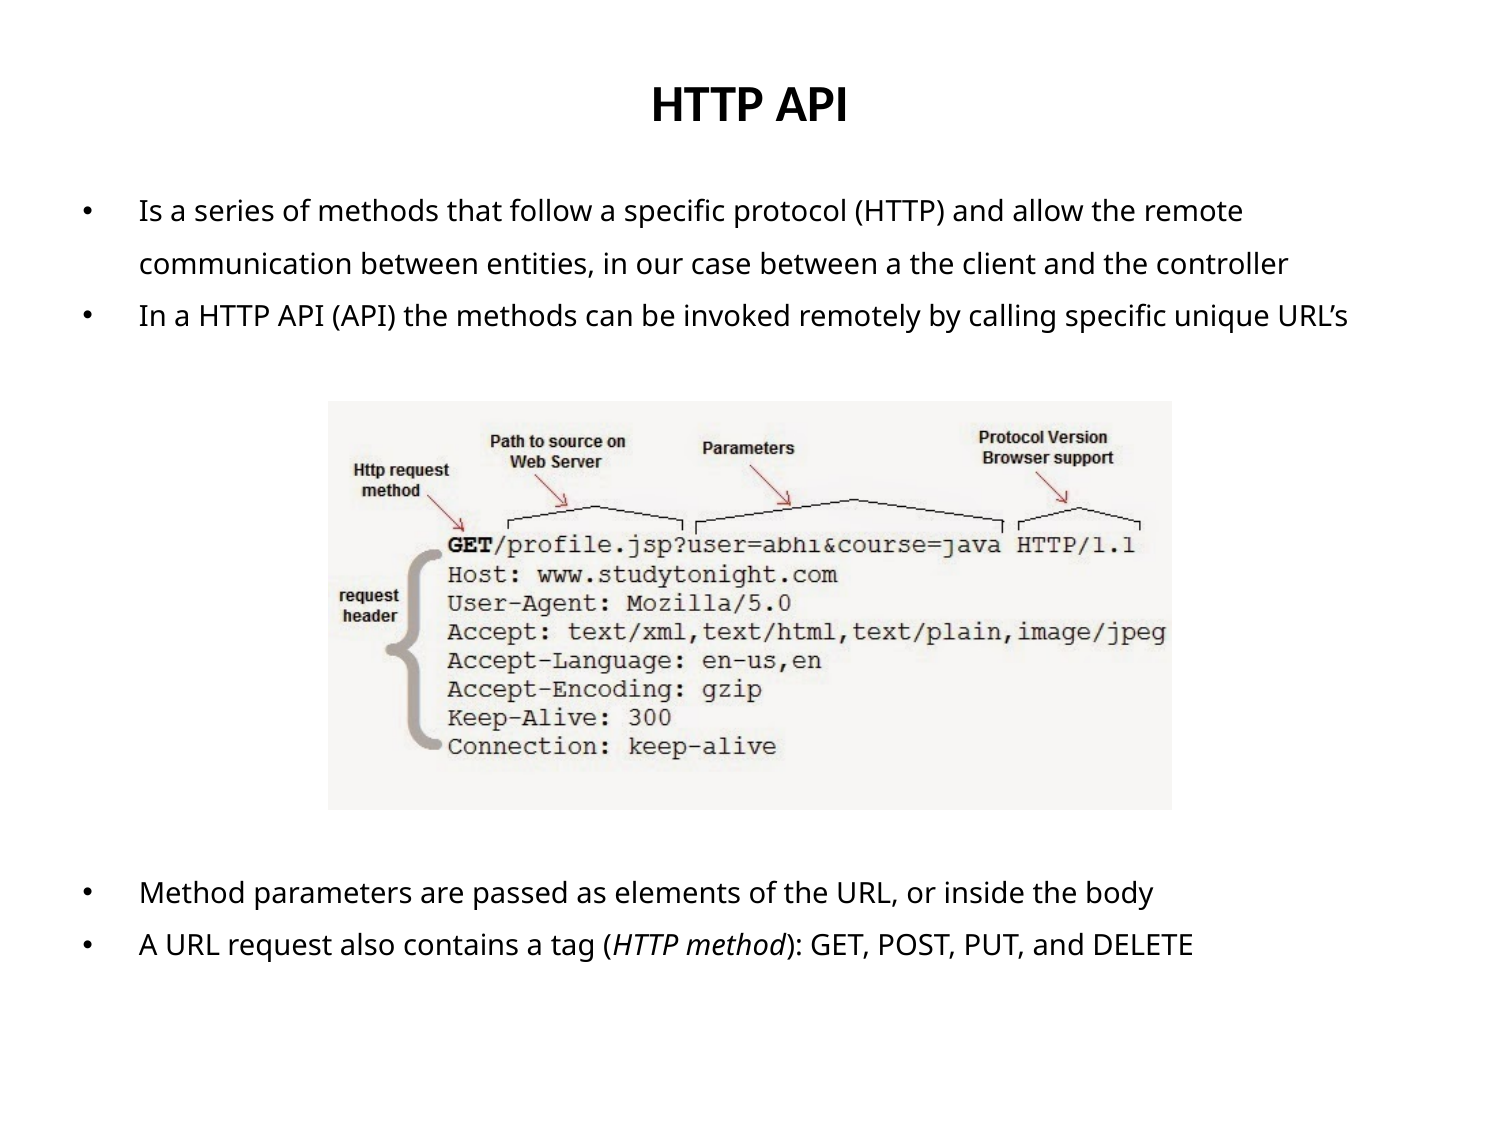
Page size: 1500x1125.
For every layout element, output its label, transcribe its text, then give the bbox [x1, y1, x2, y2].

picture [328, 401, 1172, 810]
title HTTP API [74, 44, 1426, 157]
list Is a series of methods that follow a specific protocol (HTTP) and allow the remote communication between entities, in our case between a the client and the controller In a HTTP API (API) the methods can be invoked remotely by calling specific unique URL’s Method parameters are passed as elements of the URL, or inside the body A URL request also contains a tag (HTTP method): GET, POST, PUT, and DELETE [74, 167, 1426, 1043]
